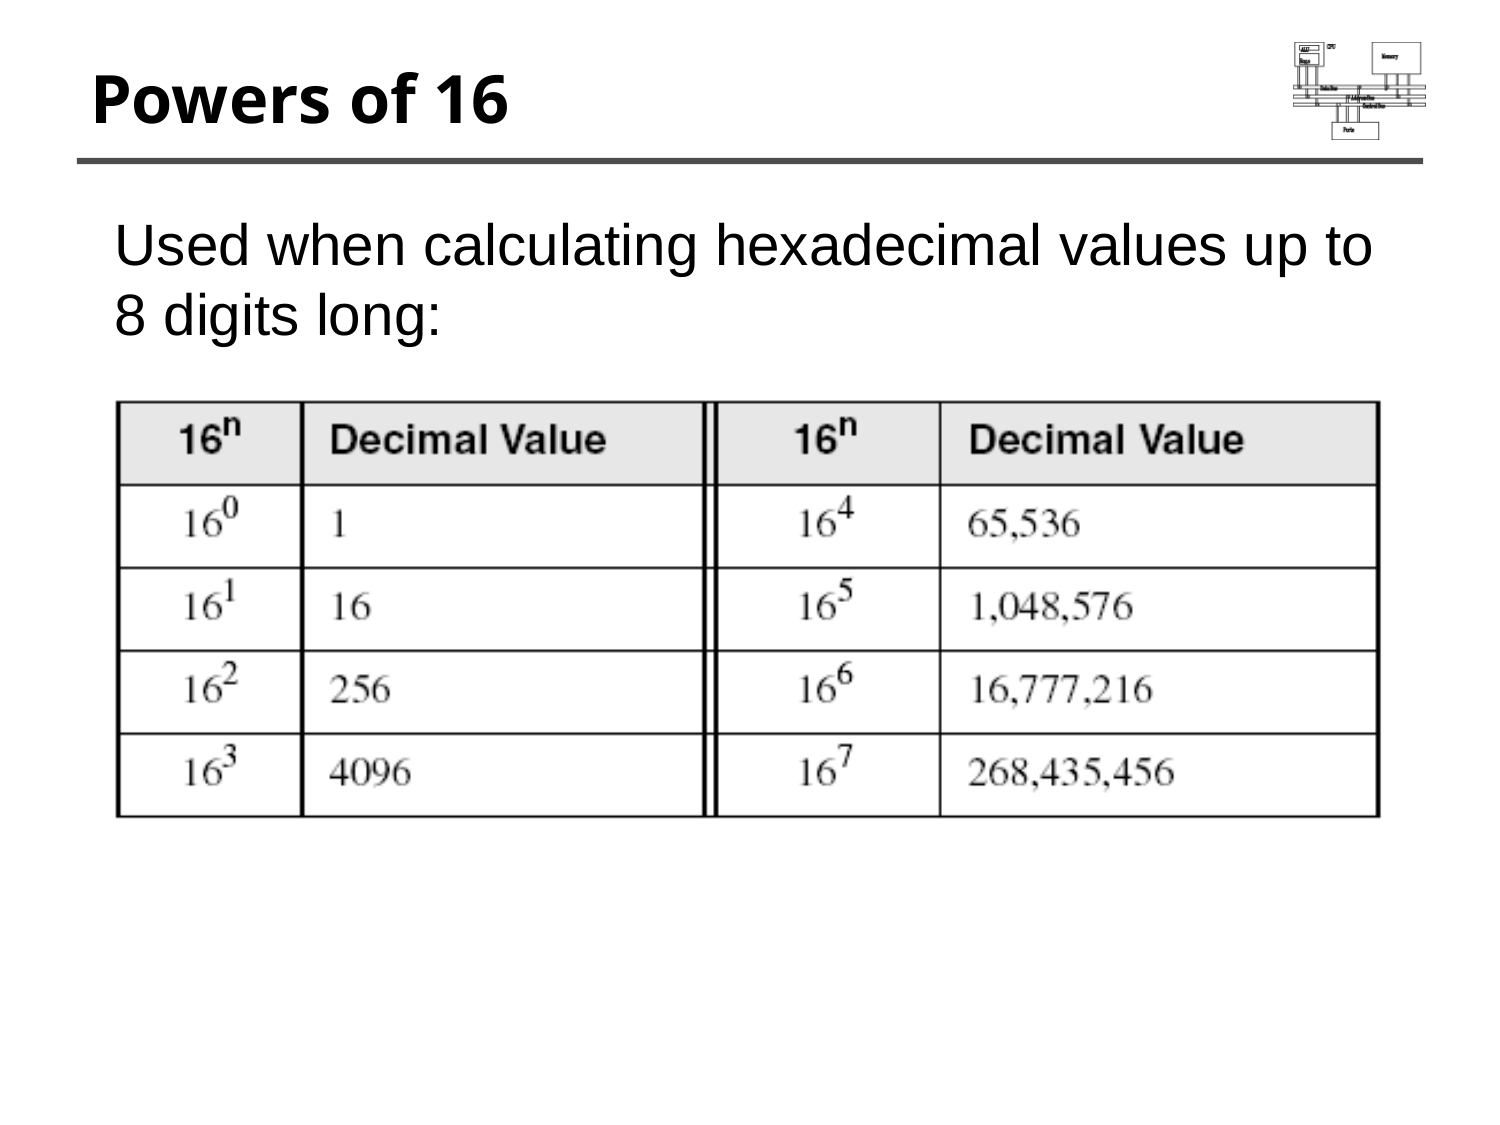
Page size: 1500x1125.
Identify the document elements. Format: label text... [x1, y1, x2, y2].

picture [111, 396, 1389, 823]
picture [1293, 42, 1430, 140]
title Powers of 16 [74, 44, 1426, 150]
text_box Used when calculating hexadecimal values up to 8 digits long: [100, 184, 1426, 370]
